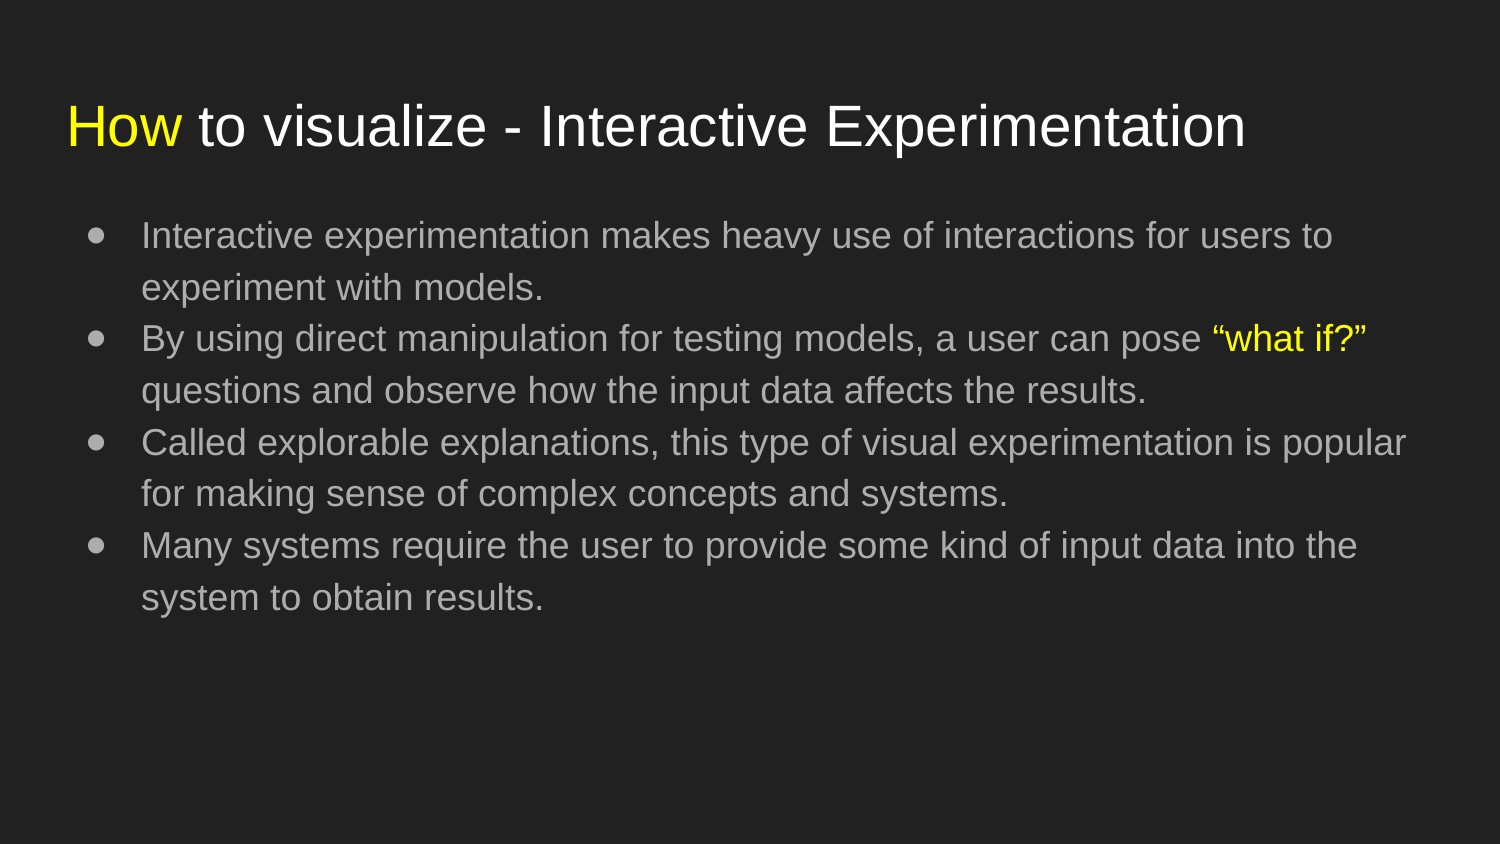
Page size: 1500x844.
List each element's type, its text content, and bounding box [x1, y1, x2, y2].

title How to visualize - Interactive Experimentation [51, 72, 1449, 167]
list Interactive experimentation makes heavy use of interactions for users to experiment with models. By using direct manipulation for testing models, a user can pose “what if?” questions and observe how the input data affects the results. Called explorable explanations, this type of visual experimentation is popular for making sense of complex concepts and systems. Many systems require the user to provide some kind of input data into the system to obtain results. [51, 189, 1449, 750]
